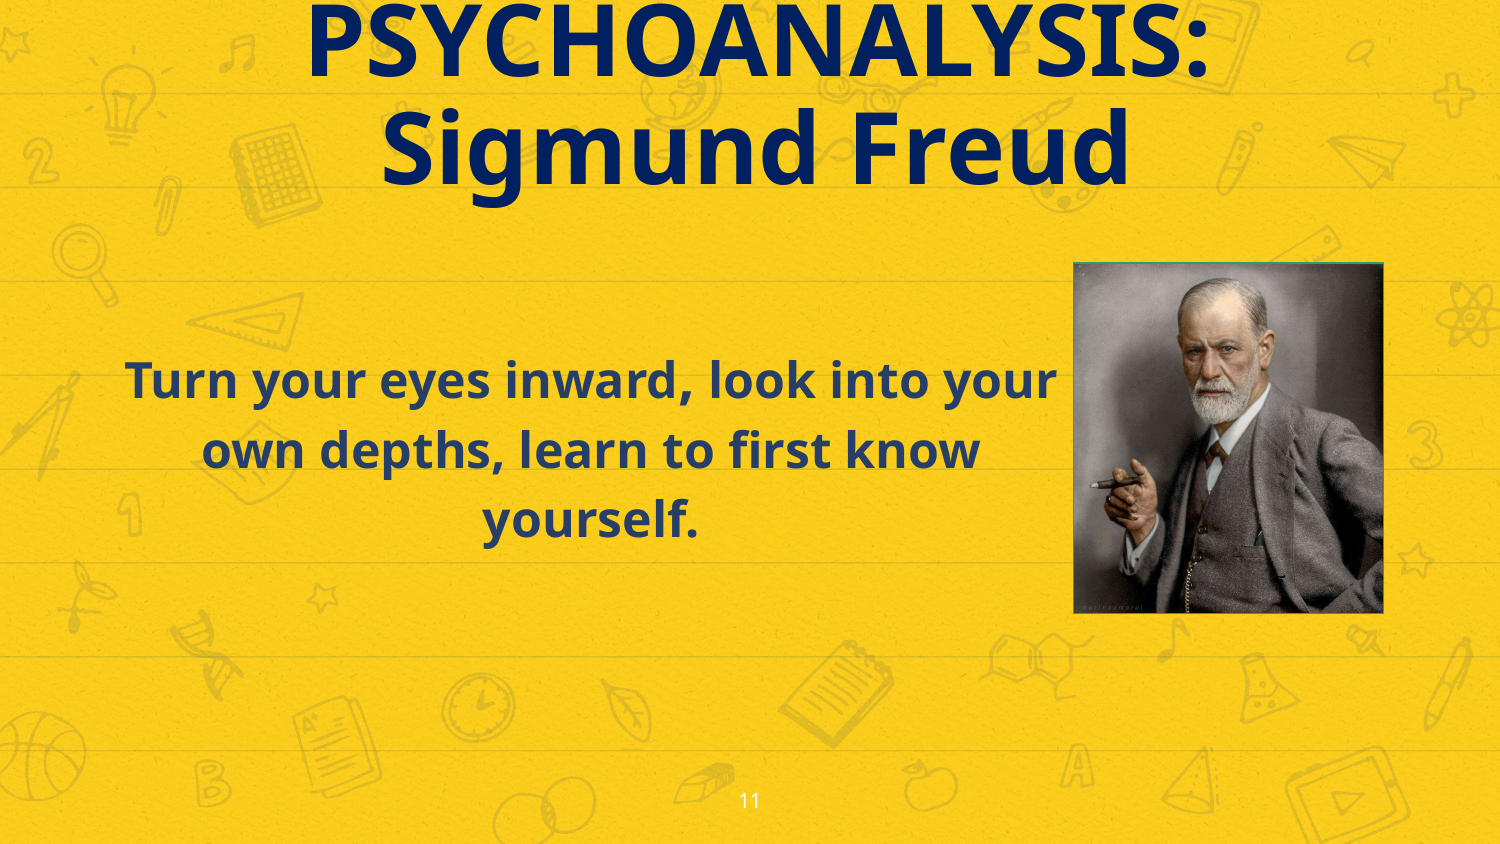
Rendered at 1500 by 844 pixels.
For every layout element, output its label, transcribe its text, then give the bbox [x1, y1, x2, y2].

slide_number 11 [705, 779, 795, 825]
text_box Turn your eyes inward, look into your own depths, learn to first know yourself. [108, 329, 1068, 613]
text_box PSYCHOANALYSIS: Sigmund Freud [175, 35, 1341, 206]
picture [0, 0, 1500, 844]
